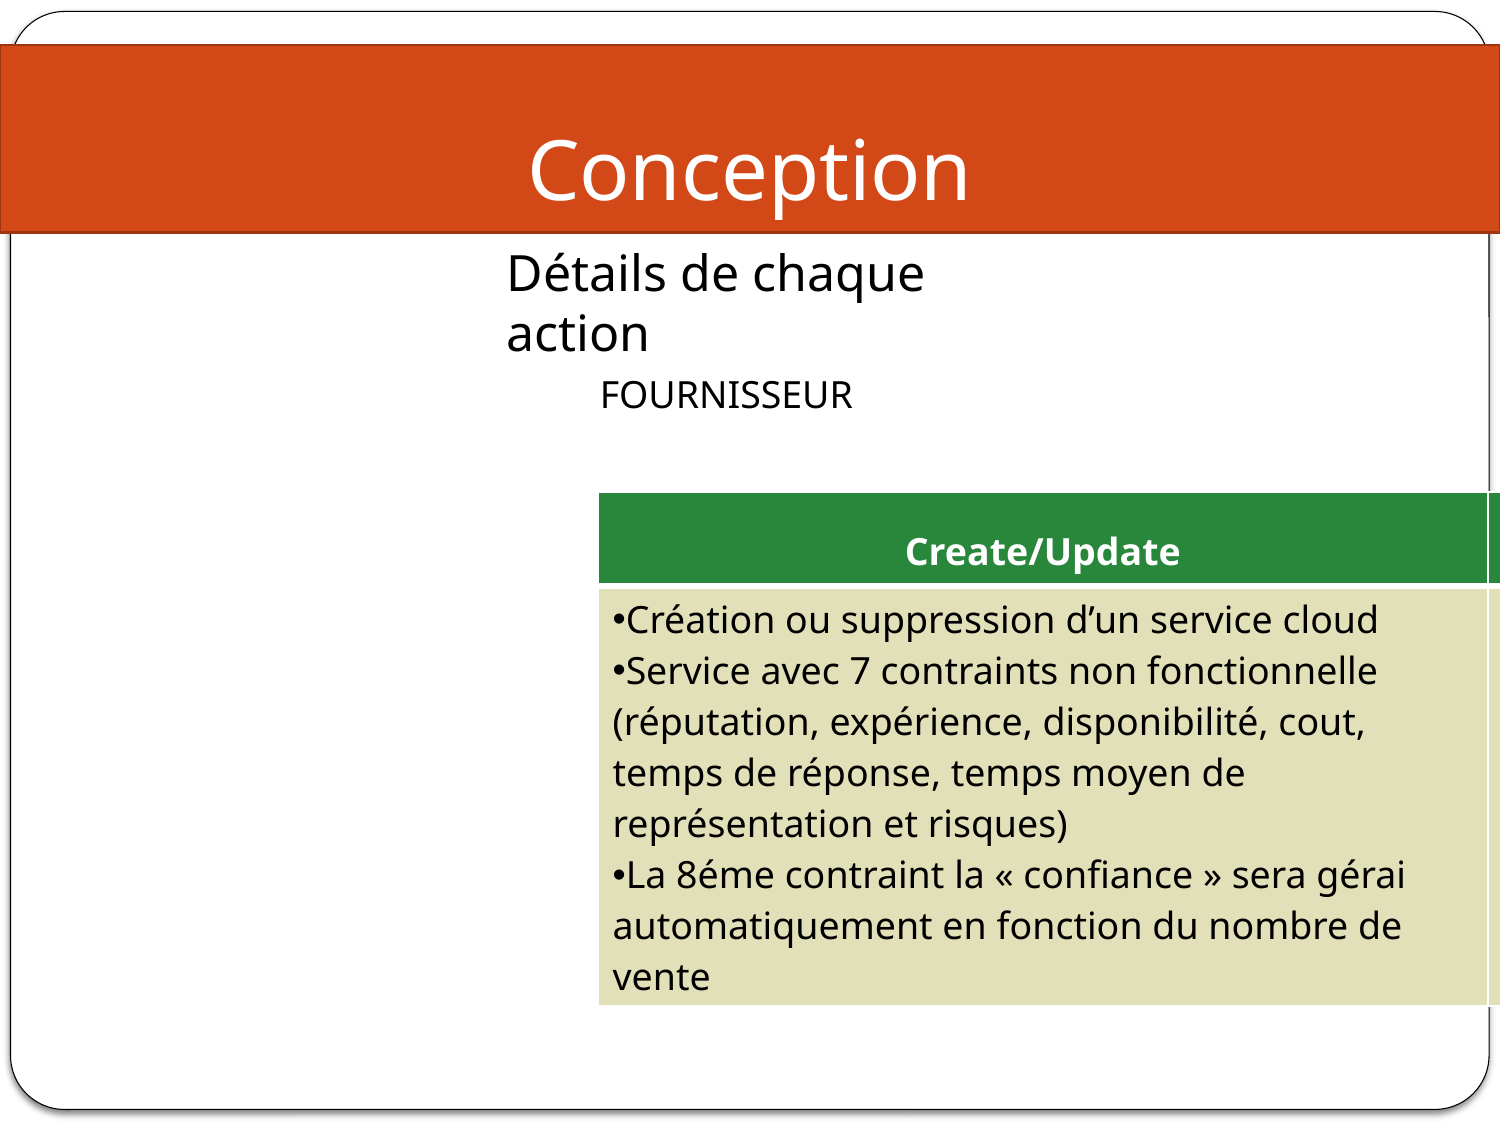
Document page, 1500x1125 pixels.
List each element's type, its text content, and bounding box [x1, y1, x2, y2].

table_cell Création ou suppression d’un service cloud Service avec 7 contraints non fonctionnelle (réputation, expérience, disponibilité, cout, temps de réponse, temps moyen de représentation et risques) La 8éme contraint la « confiance » sera gérai automatiquement en fonction du nombre de vente [599, 589, 1487, 1005]
text_box Détails de chaque action [492, 234, 973, 415]
table_cell Suppression d’un service cloud existant [1489, 589, 1500, 1005]
table_header Create/Update [599, 493, 1487, 583]
table_header Delete [1489, 493, 1500, 583]
title Conception [0, 44, 1500, 234]
text_box FOURNISSEUR [492, 363, 961, 423]
